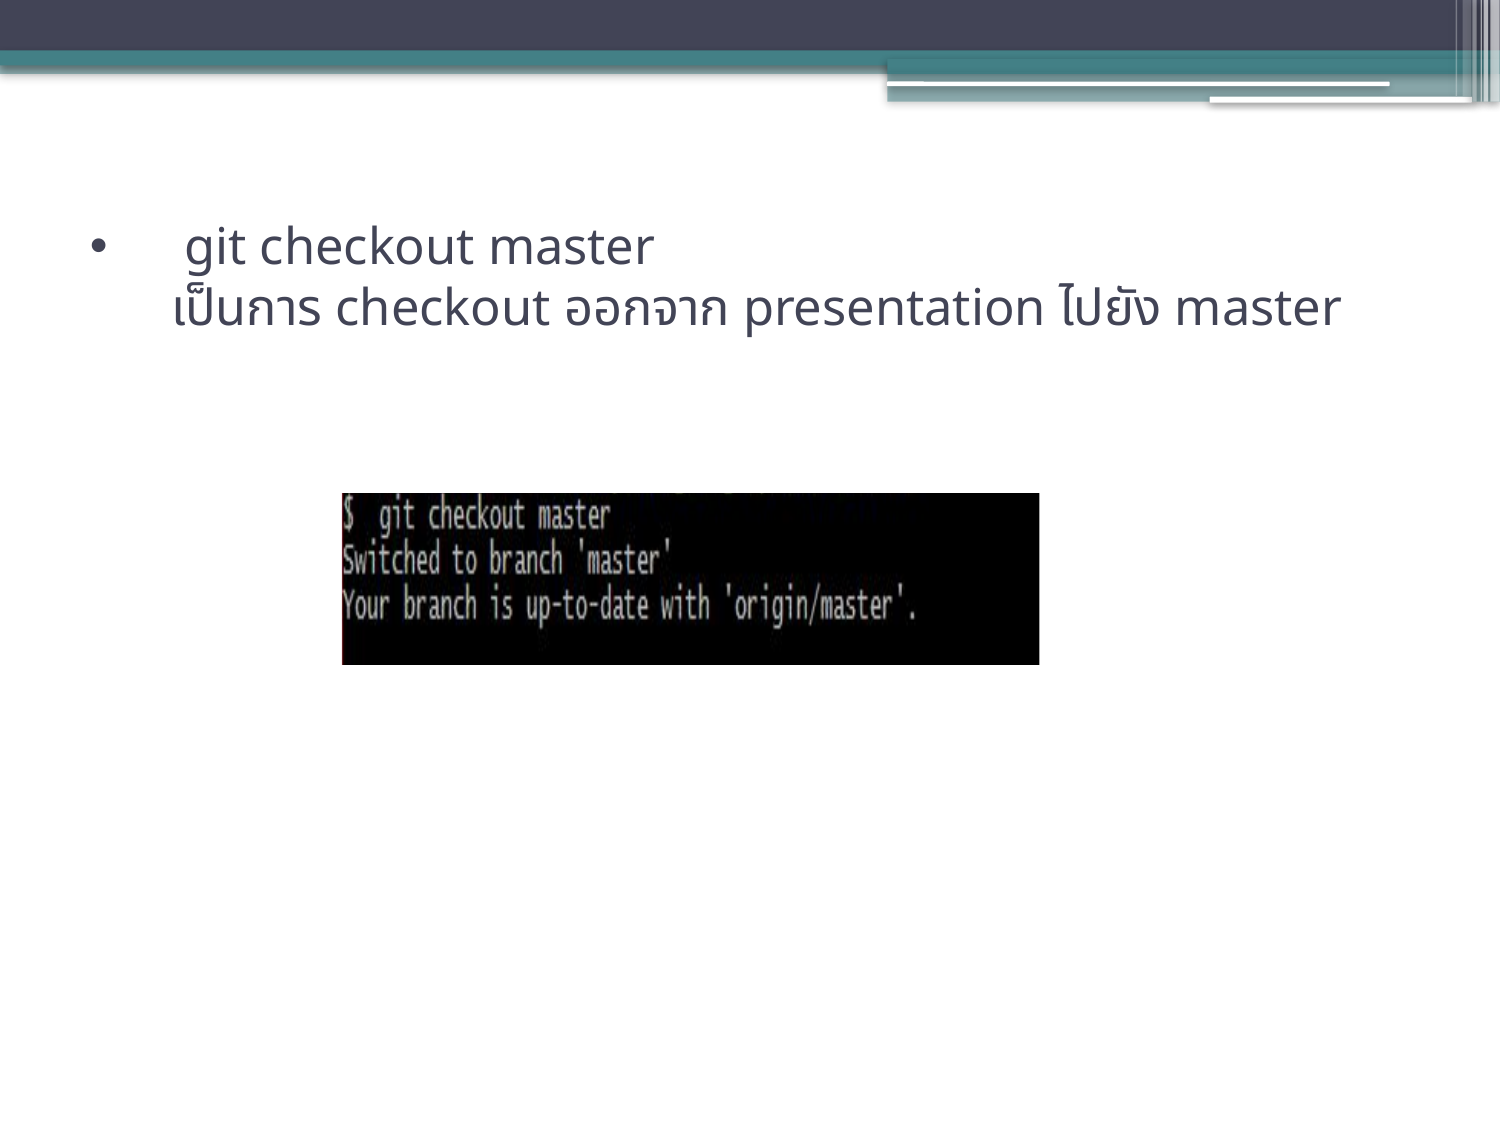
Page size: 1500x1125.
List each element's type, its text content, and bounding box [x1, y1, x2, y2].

title git checkout master เป็นการ checkout ออกจาก presentation ไปยัง master [75, 187, 1425, 363]
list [341, 492, 1040, 666]
